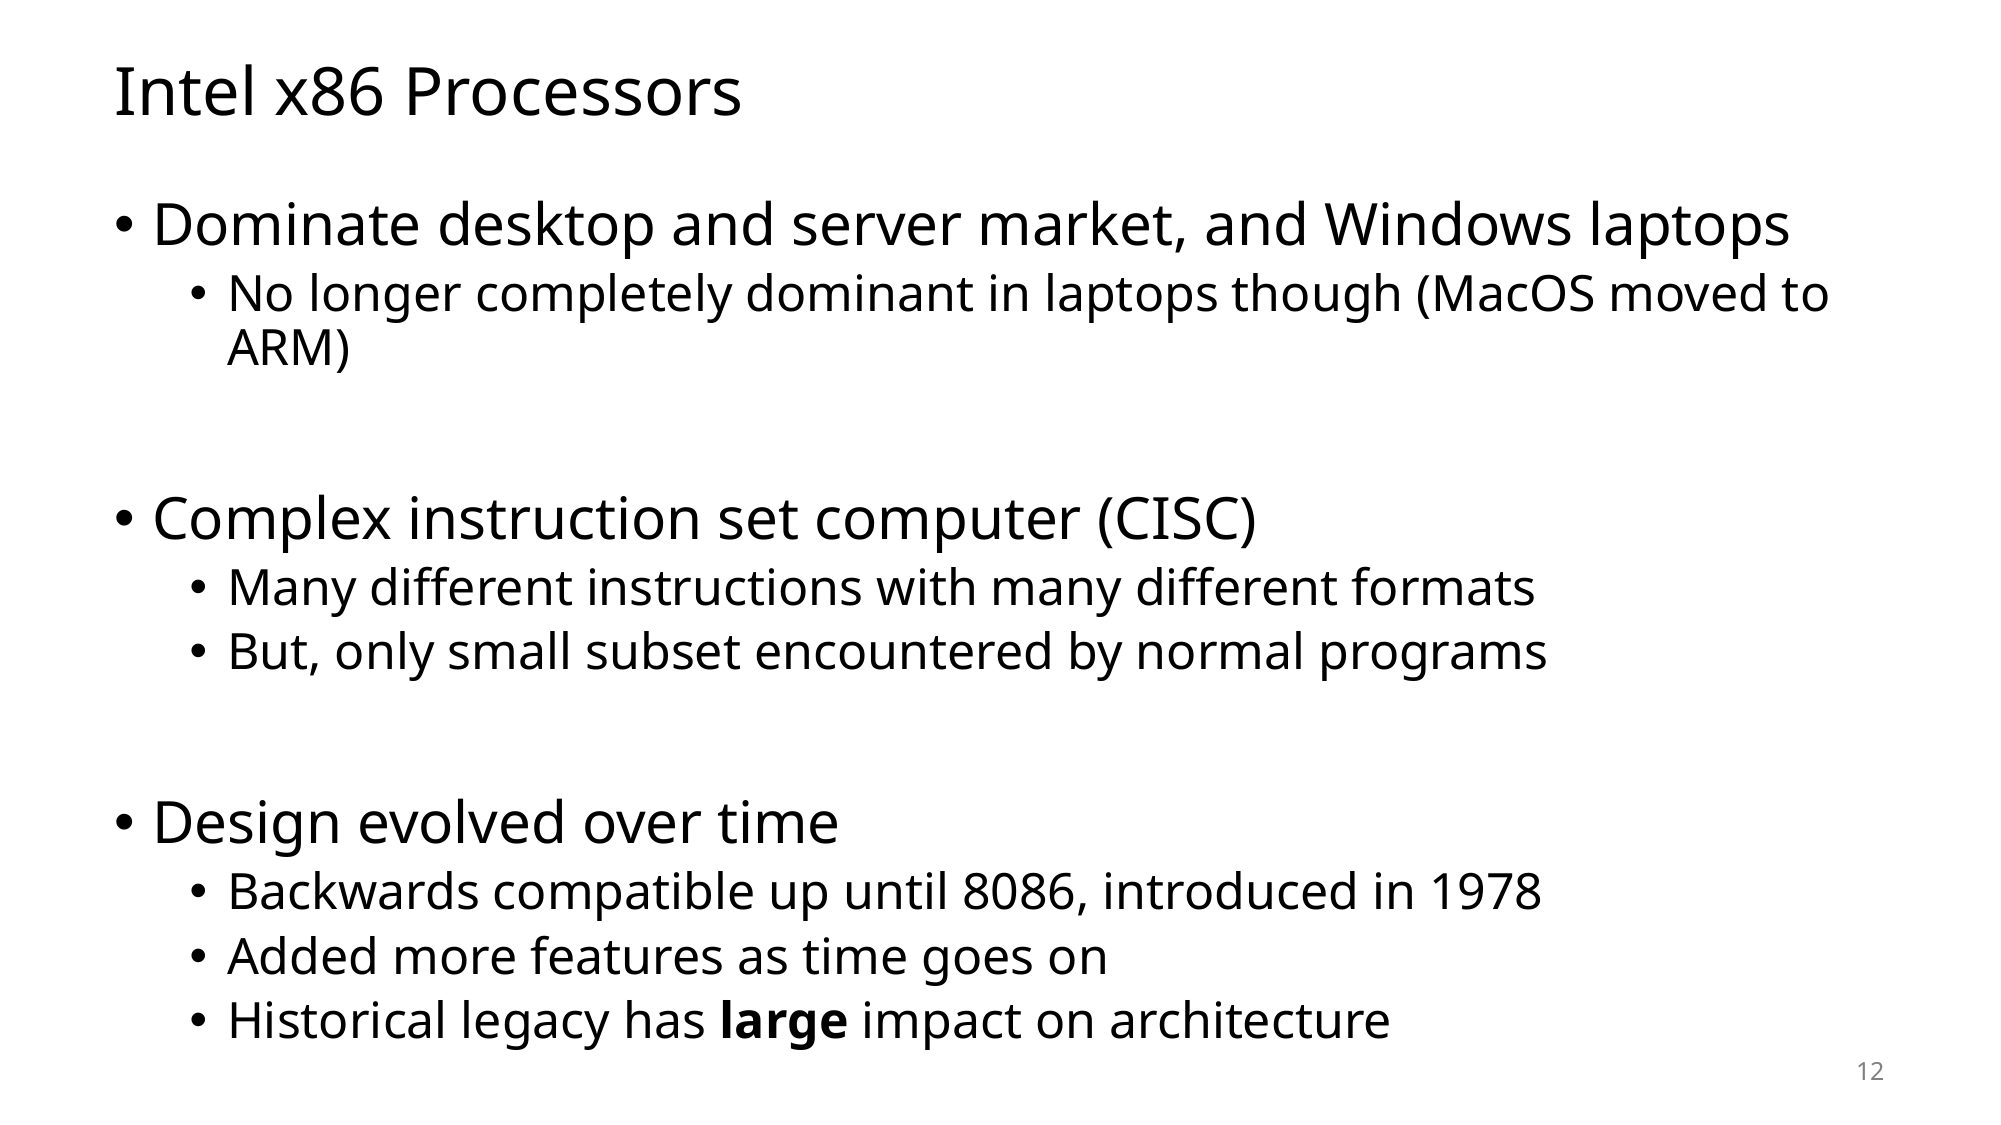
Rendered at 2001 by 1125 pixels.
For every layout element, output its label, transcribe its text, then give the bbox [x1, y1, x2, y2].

list Dominate desktop and server market, and Windows laptops No longer completely dominant in laptops though (MacOS moved to ARM) Complex instruction set computer (CISC) Many different instructions with many different formats But, only small subset encountered by normal programs Design evolved over time Backwards compatible up until 8086, introduced in 1978 Added more features as time goes on Historical legacy has large impact on architecture [99, 187, 1900, 1013]
title Intel x86 Processors [99, 37, 1900, 150]
slide_number 12 [1749, 1042, 1900, 1103]
